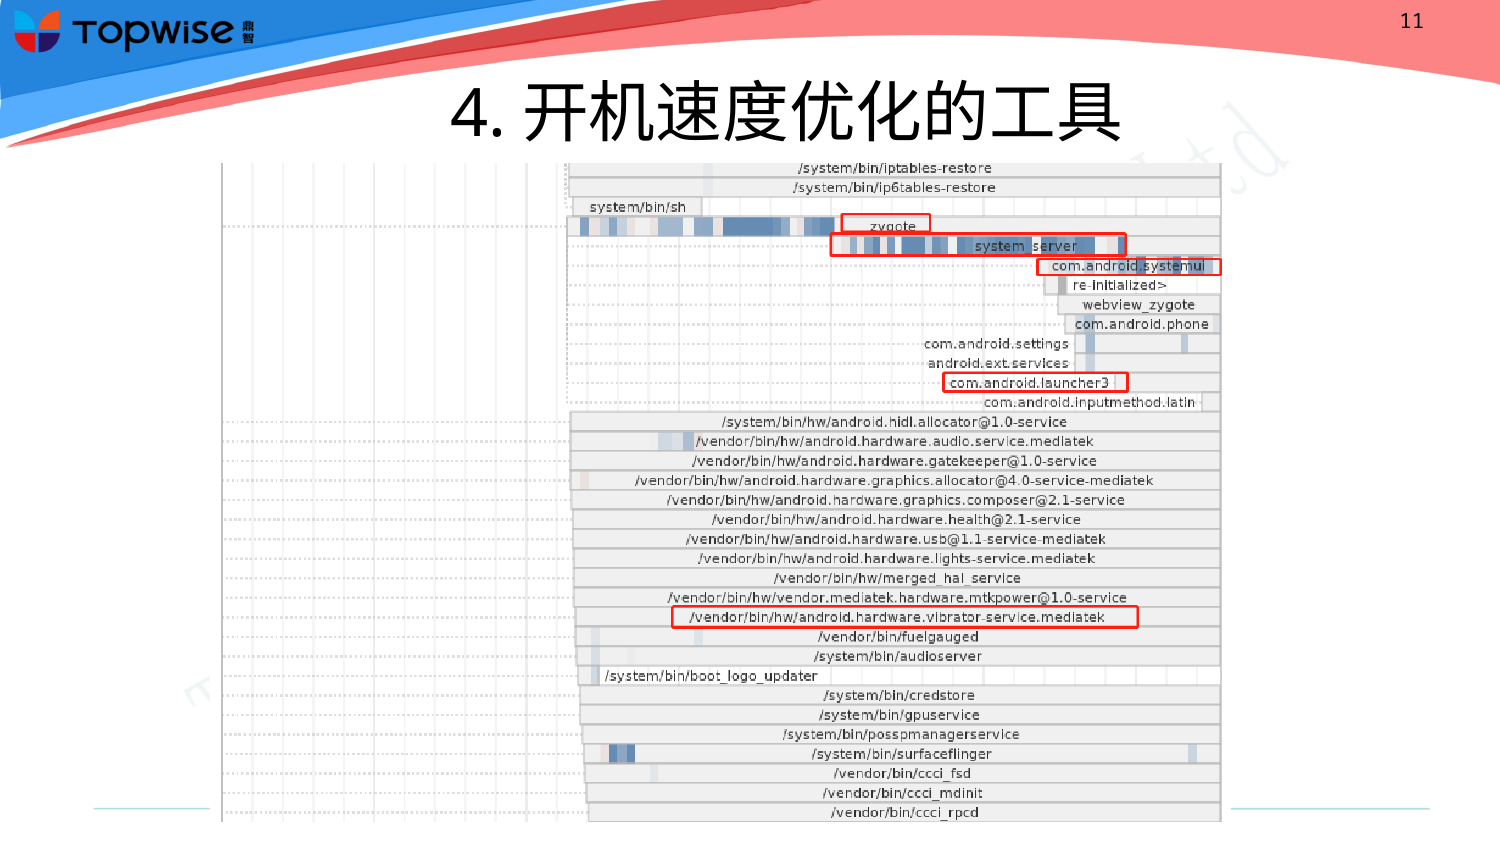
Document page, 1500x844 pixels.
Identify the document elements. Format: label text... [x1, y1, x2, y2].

picture [0, 0, 1500, 844]
title 4.开机速度优化的工具 [74, 46, 1424, 119]
